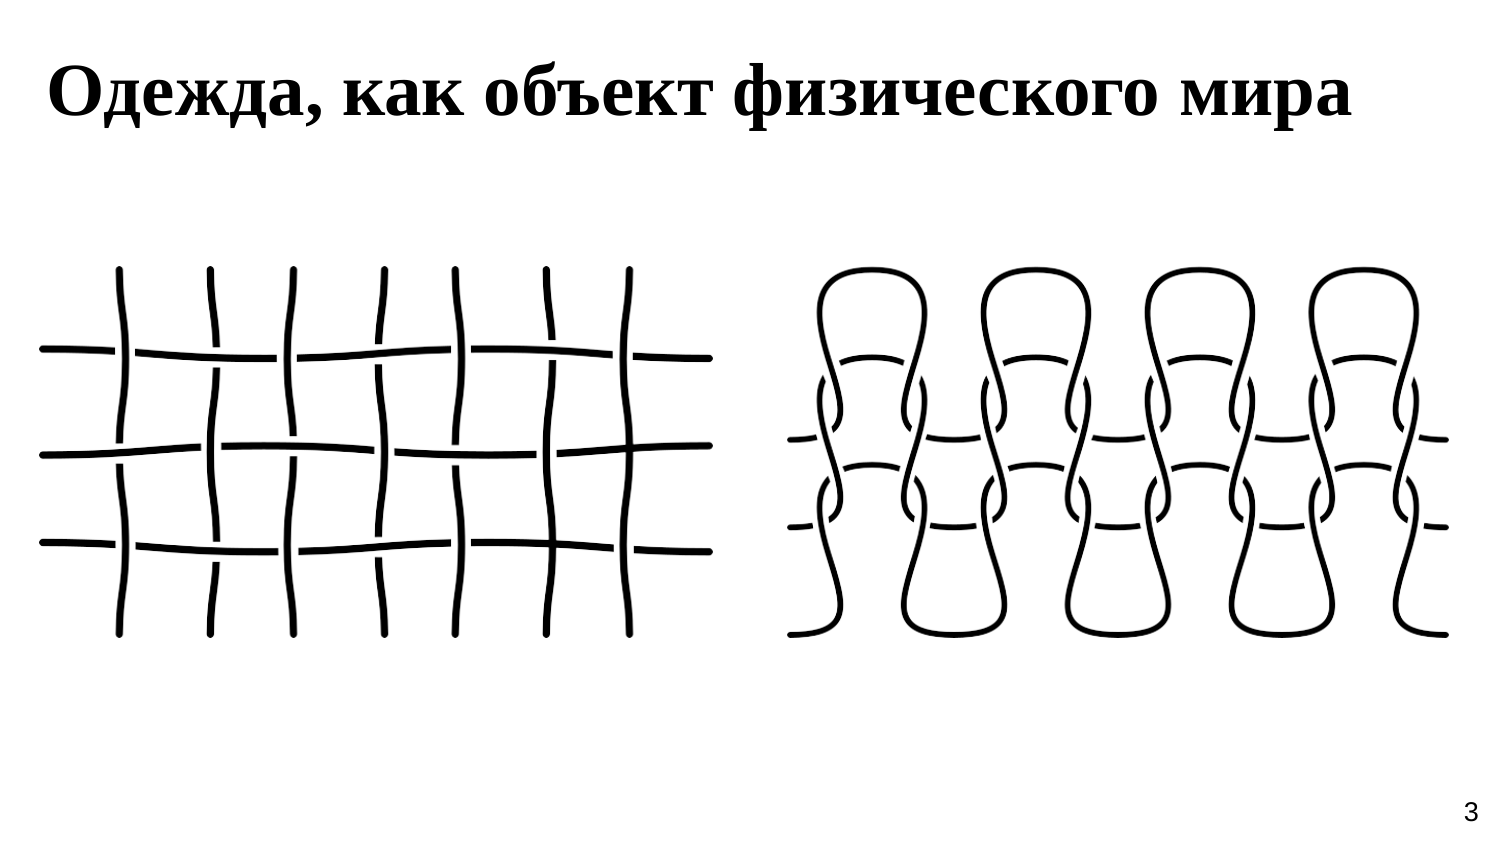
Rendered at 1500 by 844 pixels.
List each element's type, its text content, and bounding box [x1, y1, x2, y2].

picture [787, 262, 1449, 639]
slide_number <number> [1403, 779, 1494, 844]
picture [39, 266, 713, 638]
text_box Одежда, как объект физического мира [33, 36, 1368, 135]
